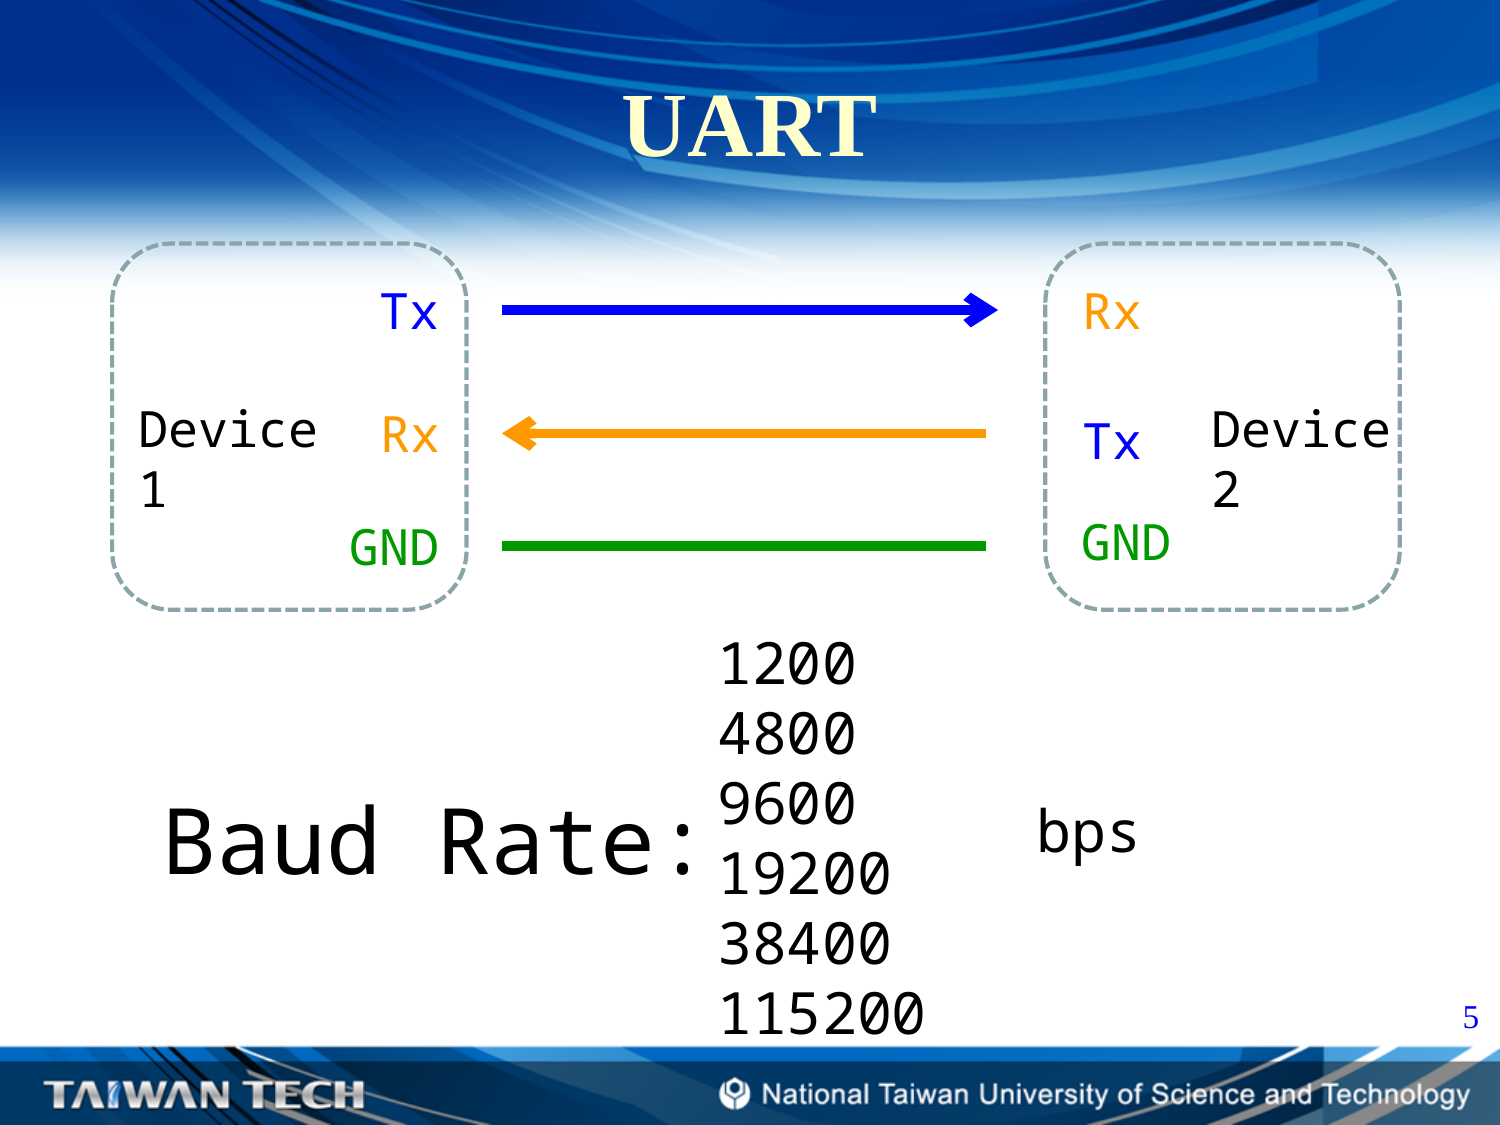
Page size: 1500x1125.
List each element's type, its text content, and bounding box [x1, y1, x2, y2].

text_box bps [1021, 786, 1223, 872]
slide_number 5 [1143, 987, 1495, 1067]
text_box 1200 4800 9600 19200 38400 115200 [702, 618, 1091, 1054]
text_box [1045, 243, 1422, 610]
title UART [74, 77, 1426, 162]
picture [0, 0, 1500, 1125]
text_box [111, 243, 467, 610]
text_box Baud Rate: [146, 775, 702, 900]
